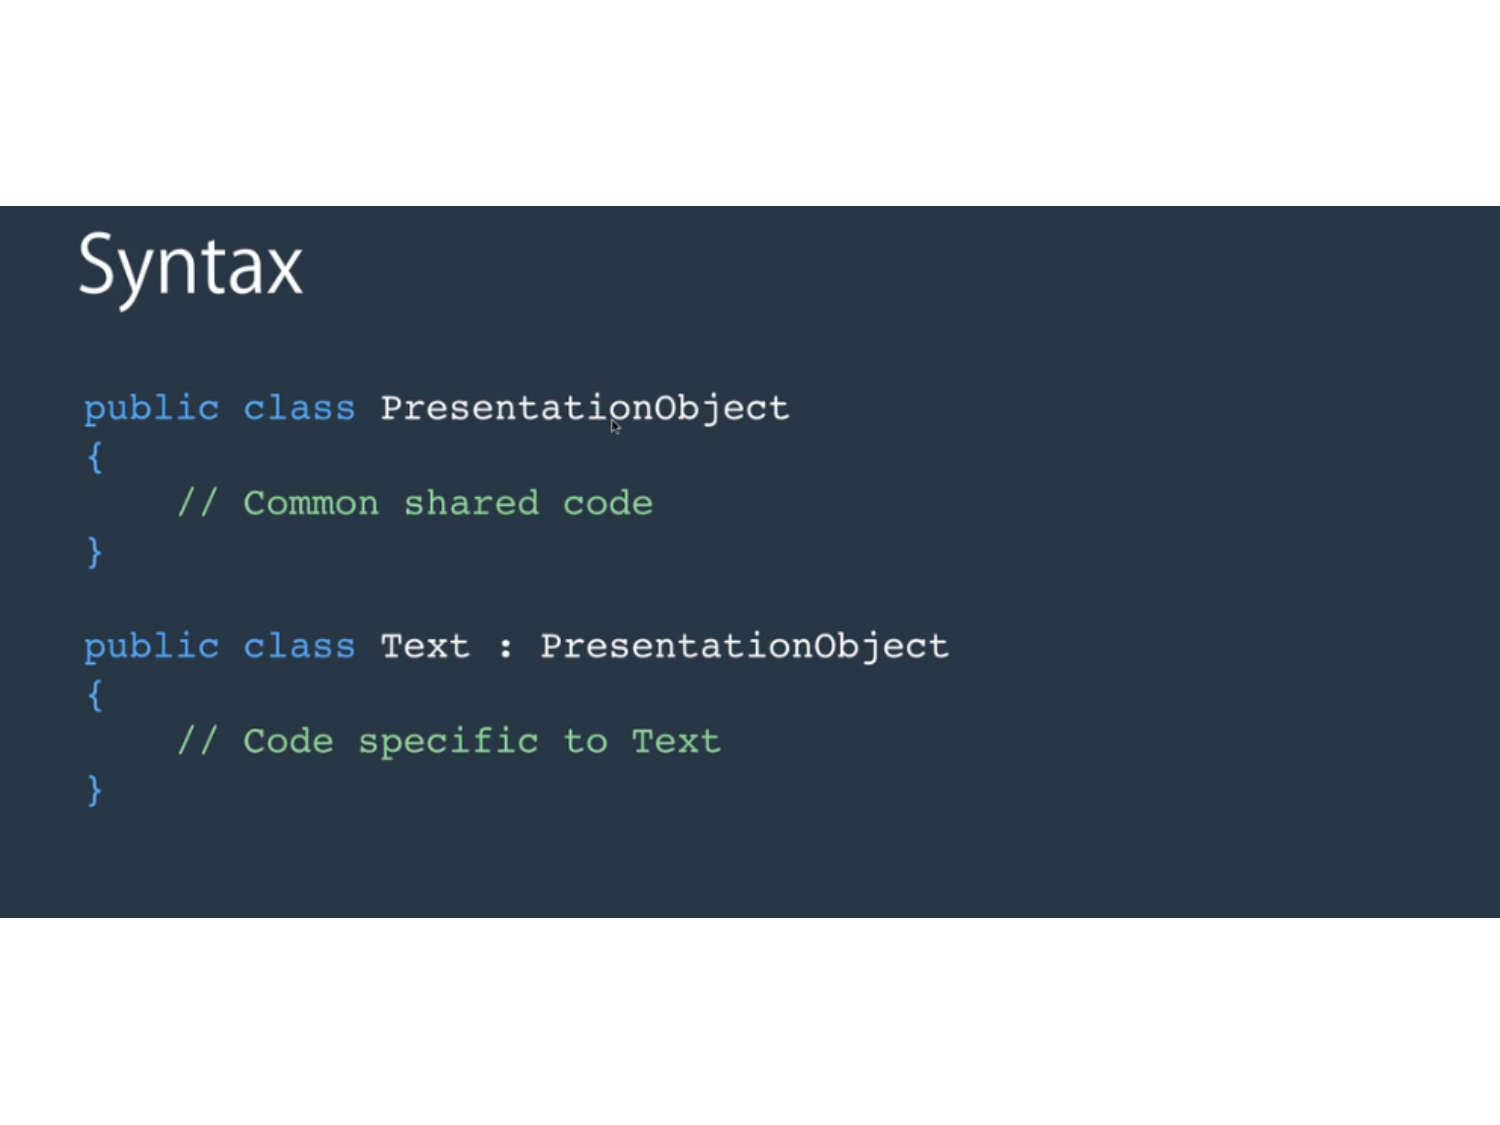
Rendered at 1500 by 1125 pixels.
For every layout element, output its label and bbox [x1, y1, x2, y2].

picture [0, 206, 1500, 919]
